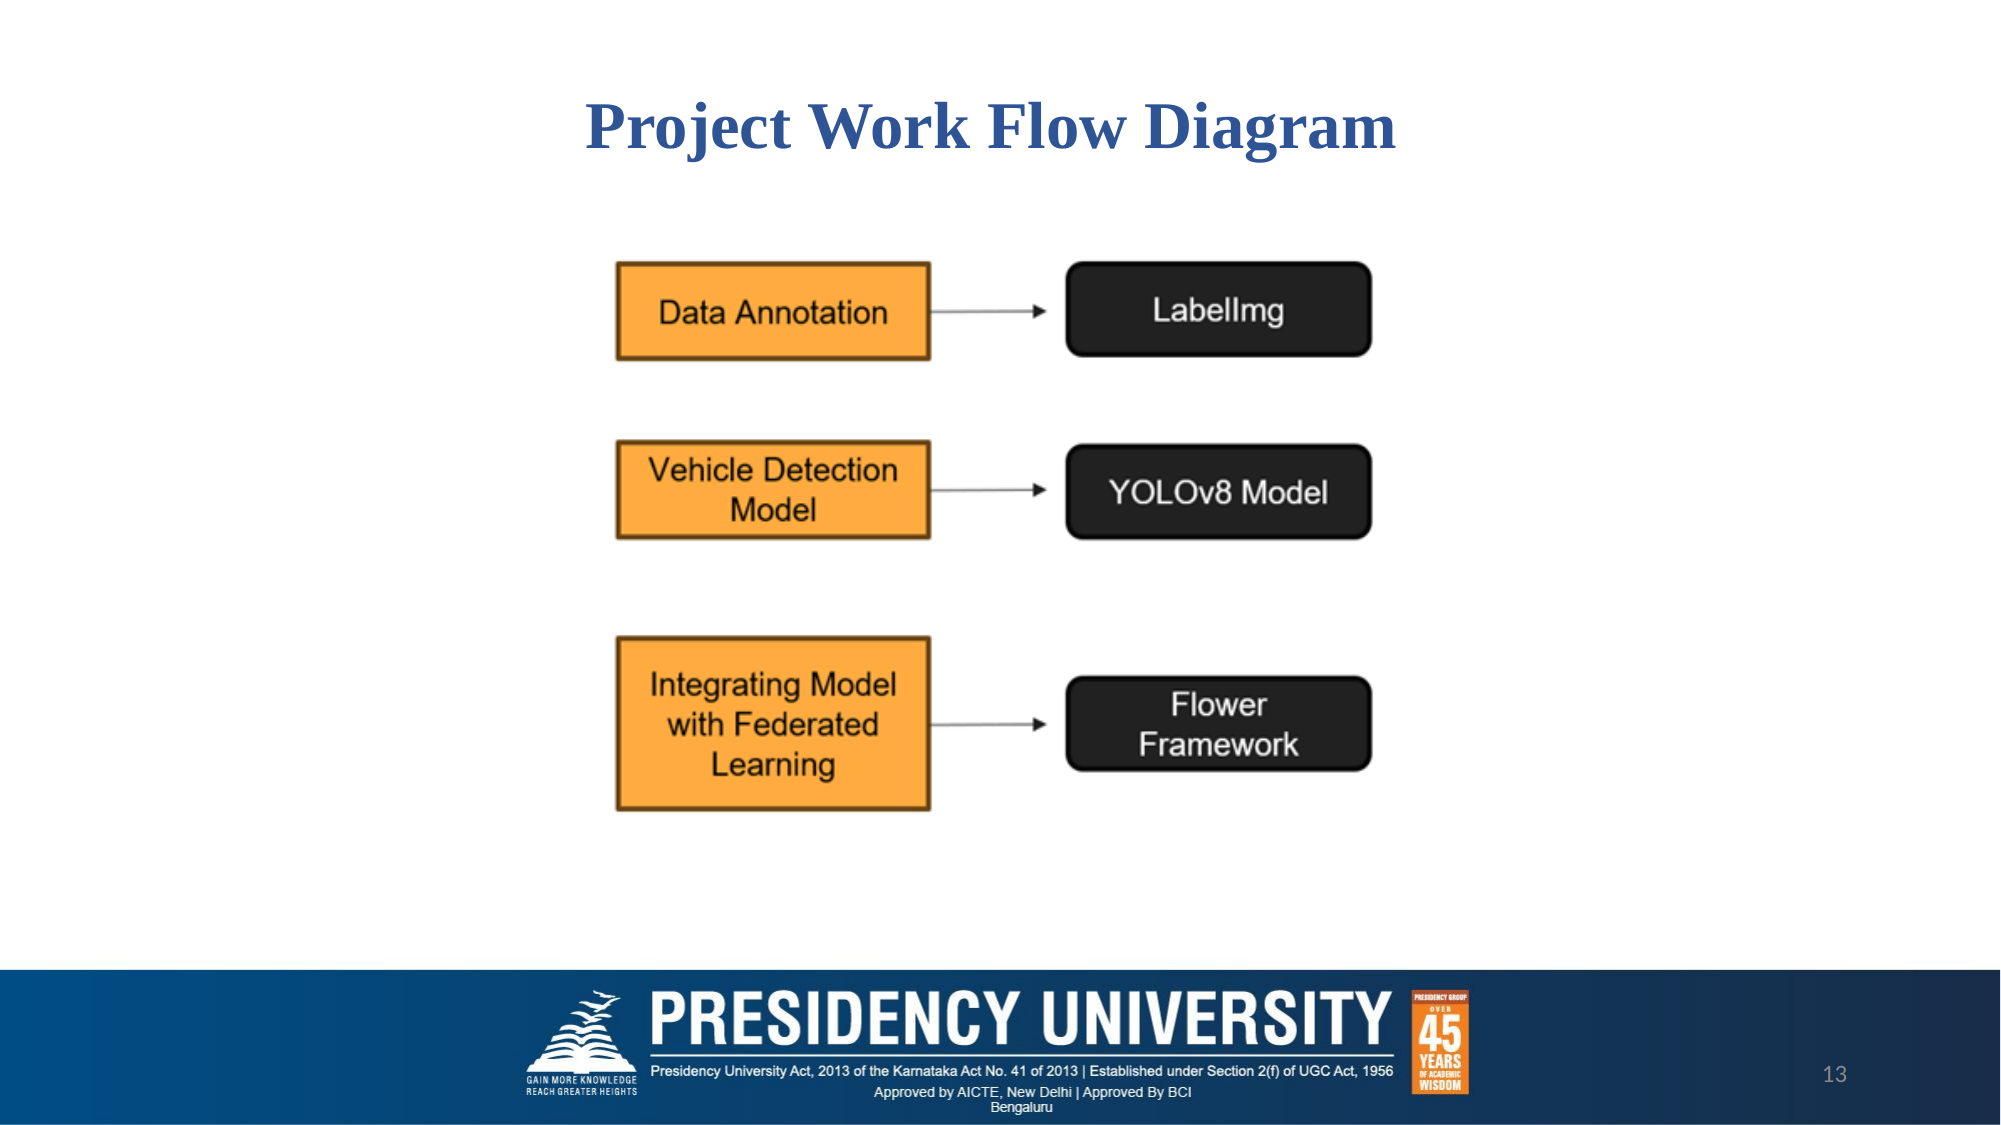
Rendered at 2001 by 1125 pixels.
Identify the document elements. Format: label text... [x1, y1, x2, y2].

picture [0, 0, 2001, 1125]
slide_number 13 [1412, 1042, 1863, 1103]
title Project Work Flow Diagram [137, 59, 1863, 195]
